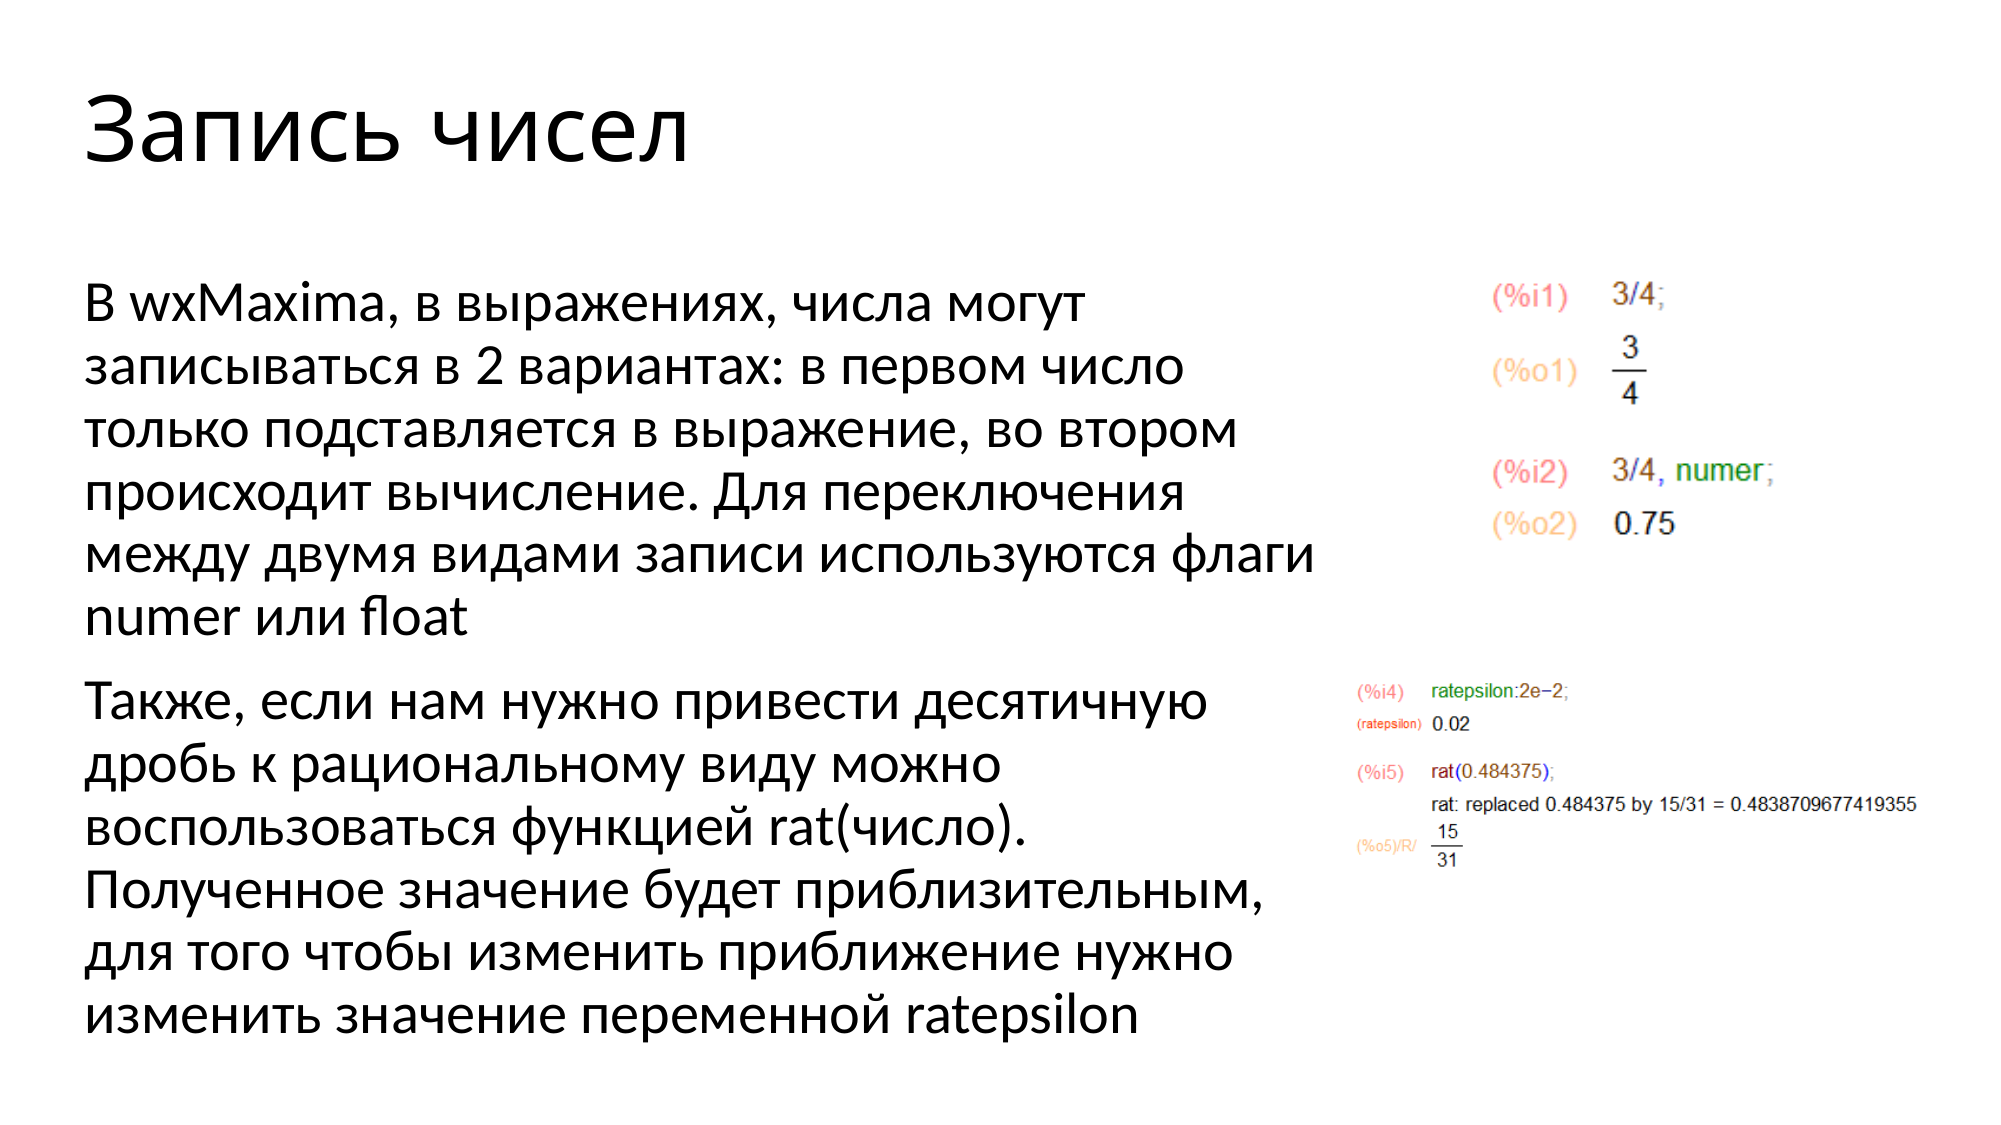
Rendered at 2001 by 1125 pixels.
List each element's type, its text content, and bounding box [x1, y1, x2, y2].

text_box Запись чисел [69, 62, 1224, 188]
picture [1471, 263, 1825, 575]
list В wxMaxima, в выражениях, числа могут записываться в 2 вариантах: в первом число только подставляется в выражение, во втором происходит вычисление. Для переключения между двумя видами записи используются флаги numer или float Также, если нам нужно привести десятичную дробь к рациональному виду можно воспользоваться функцией rat(число). Полученное значение будет приблизительным, для того чтобы изменить приближение нужно изменить значение переменной ratepsilon [69, 263, 1339, 1062]
picture [1338, 662, 1951, 875]
